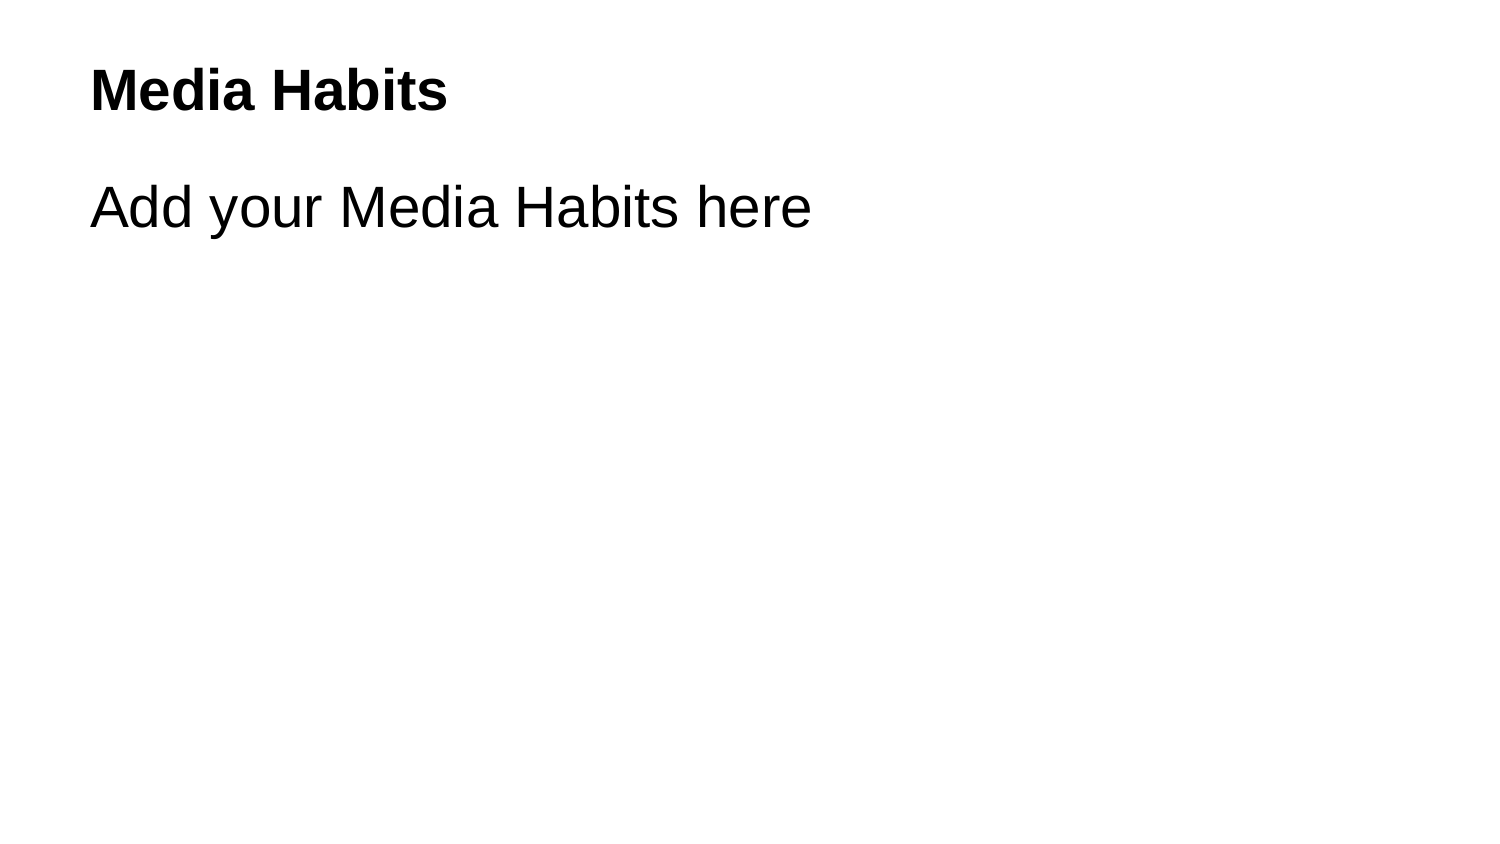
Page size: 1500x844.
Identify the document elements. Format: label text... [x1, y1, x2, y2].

title Media Habits [75, 45, 1425, 139]
list Add your Media Habits here [75, 161, 1425, 812]
